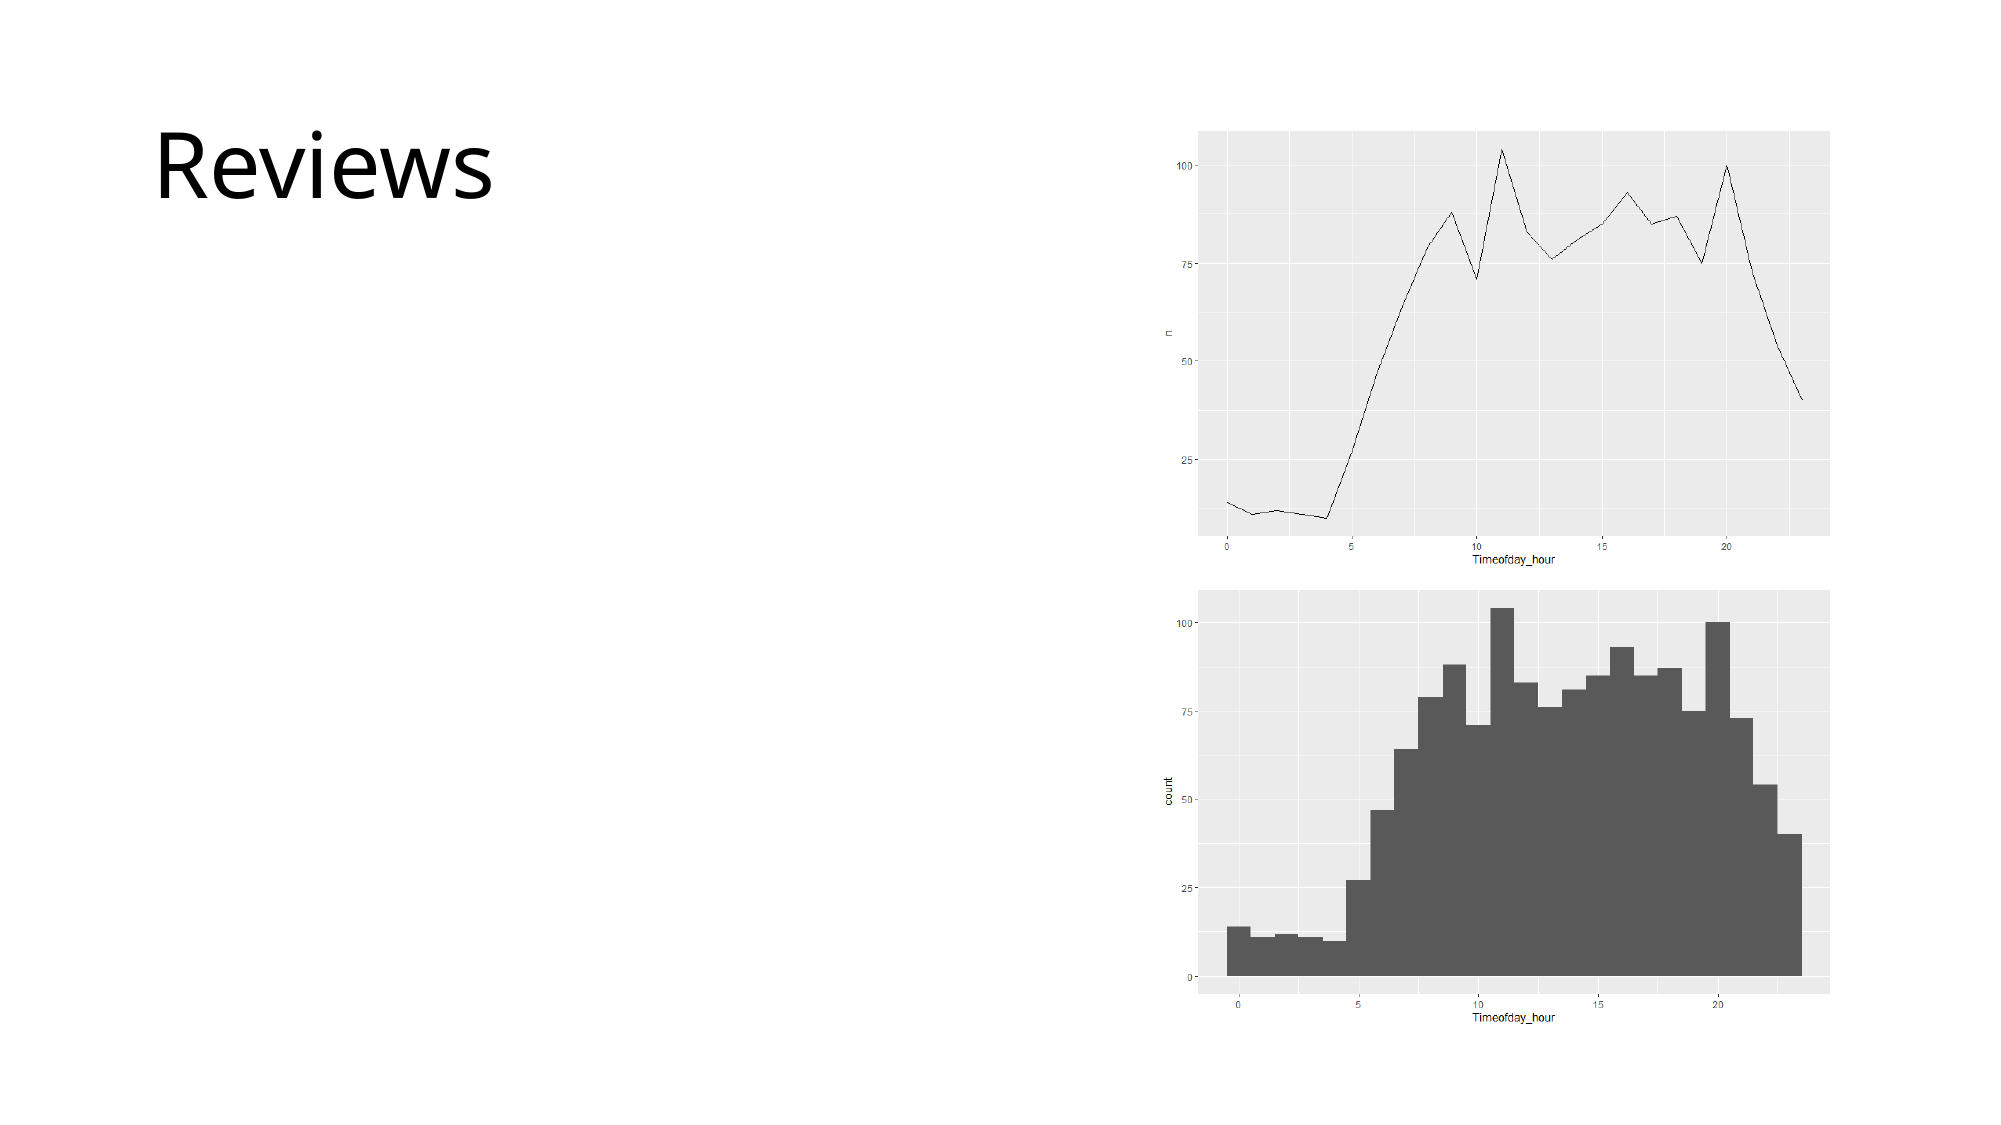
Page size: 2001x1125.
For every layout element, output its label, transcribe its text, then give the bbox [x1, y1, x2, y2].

picture [1156, 584, 1836, 1029]
title Reviews [137, 59, 1863, 278]
picture [1156, 125, 1836, 571]
